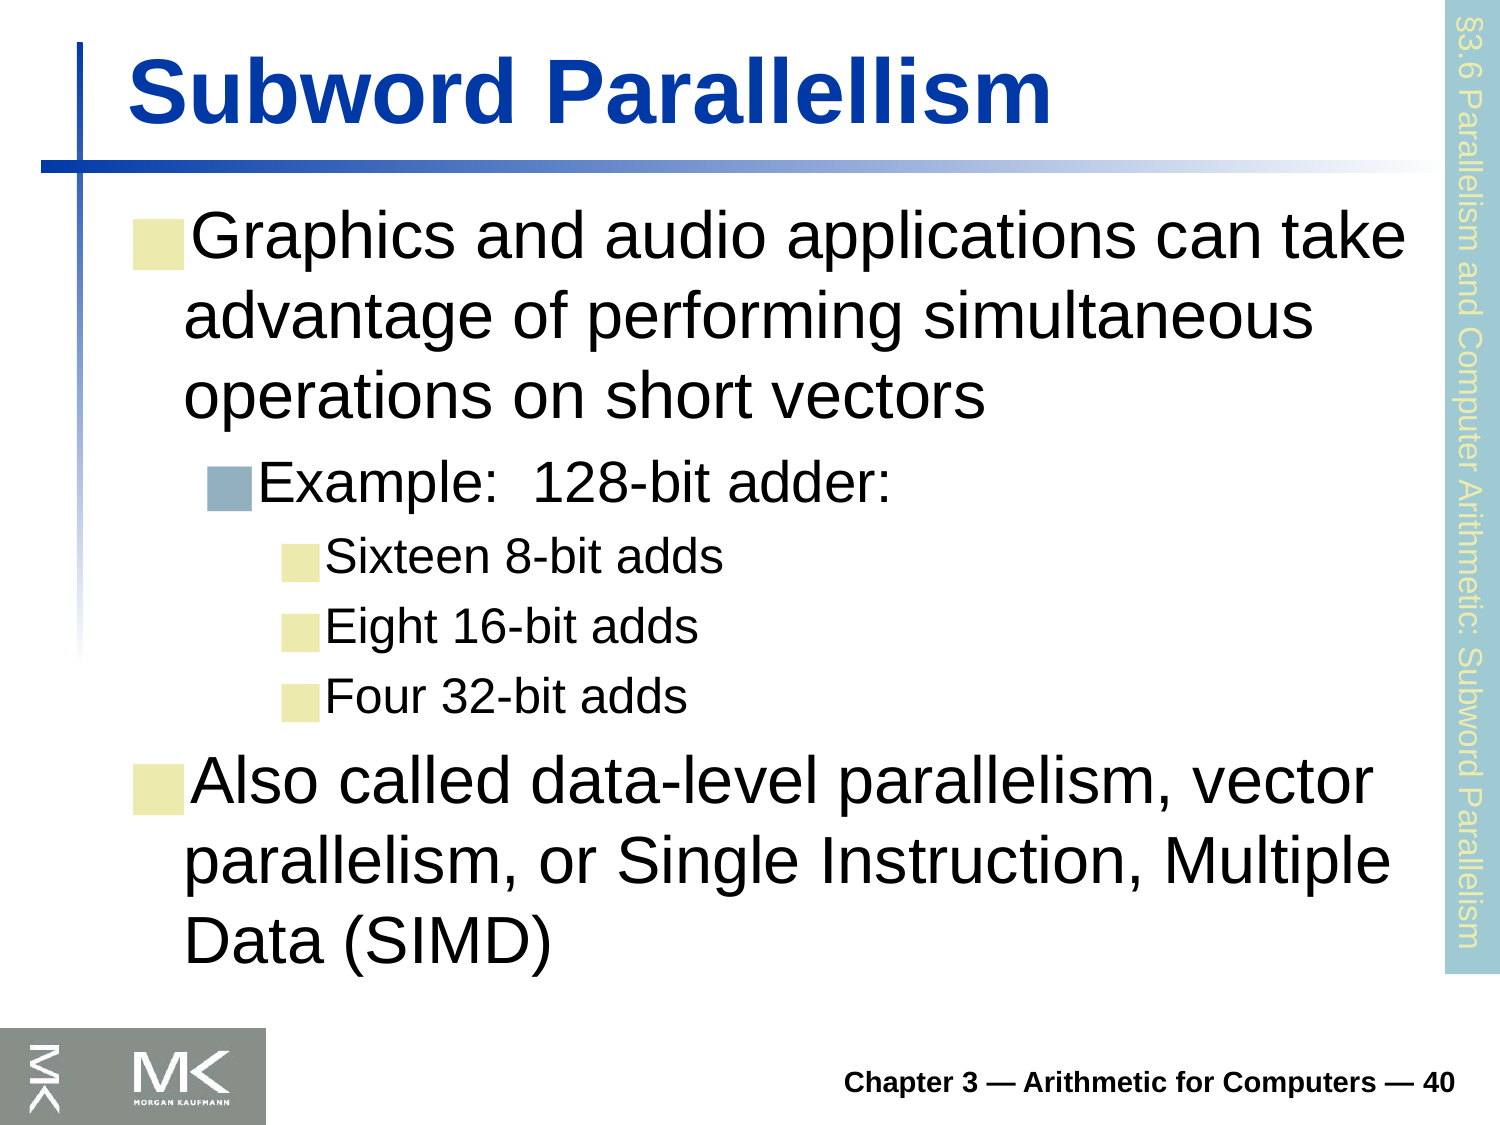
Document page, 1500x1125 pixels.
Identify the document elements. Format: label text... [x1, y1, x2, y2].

list Graphics and audio applications can take advantage of performing simultaneous operations on short vectors Example: 128-bit adder: Sixteen 8-bit adds Eight 16-bit adds Four 32-bit adds Also called data-level parallelism, vector parallelism, or Single Instruction, Multiple Data (SIMD) [112, 184, 1469, 1024]
text_box §3.6 Parallelism and Computer Arithmetic: Subword Parallelism [1445, 0, 1500, 975]
text_box Chapter 3 — Arithmetic for Computers — ‹#› [277, 1046, 1471, 1106]
title Subword Parallellism [112, 0, 1445, 149]
picture [0, 1028, 266, 1125]
